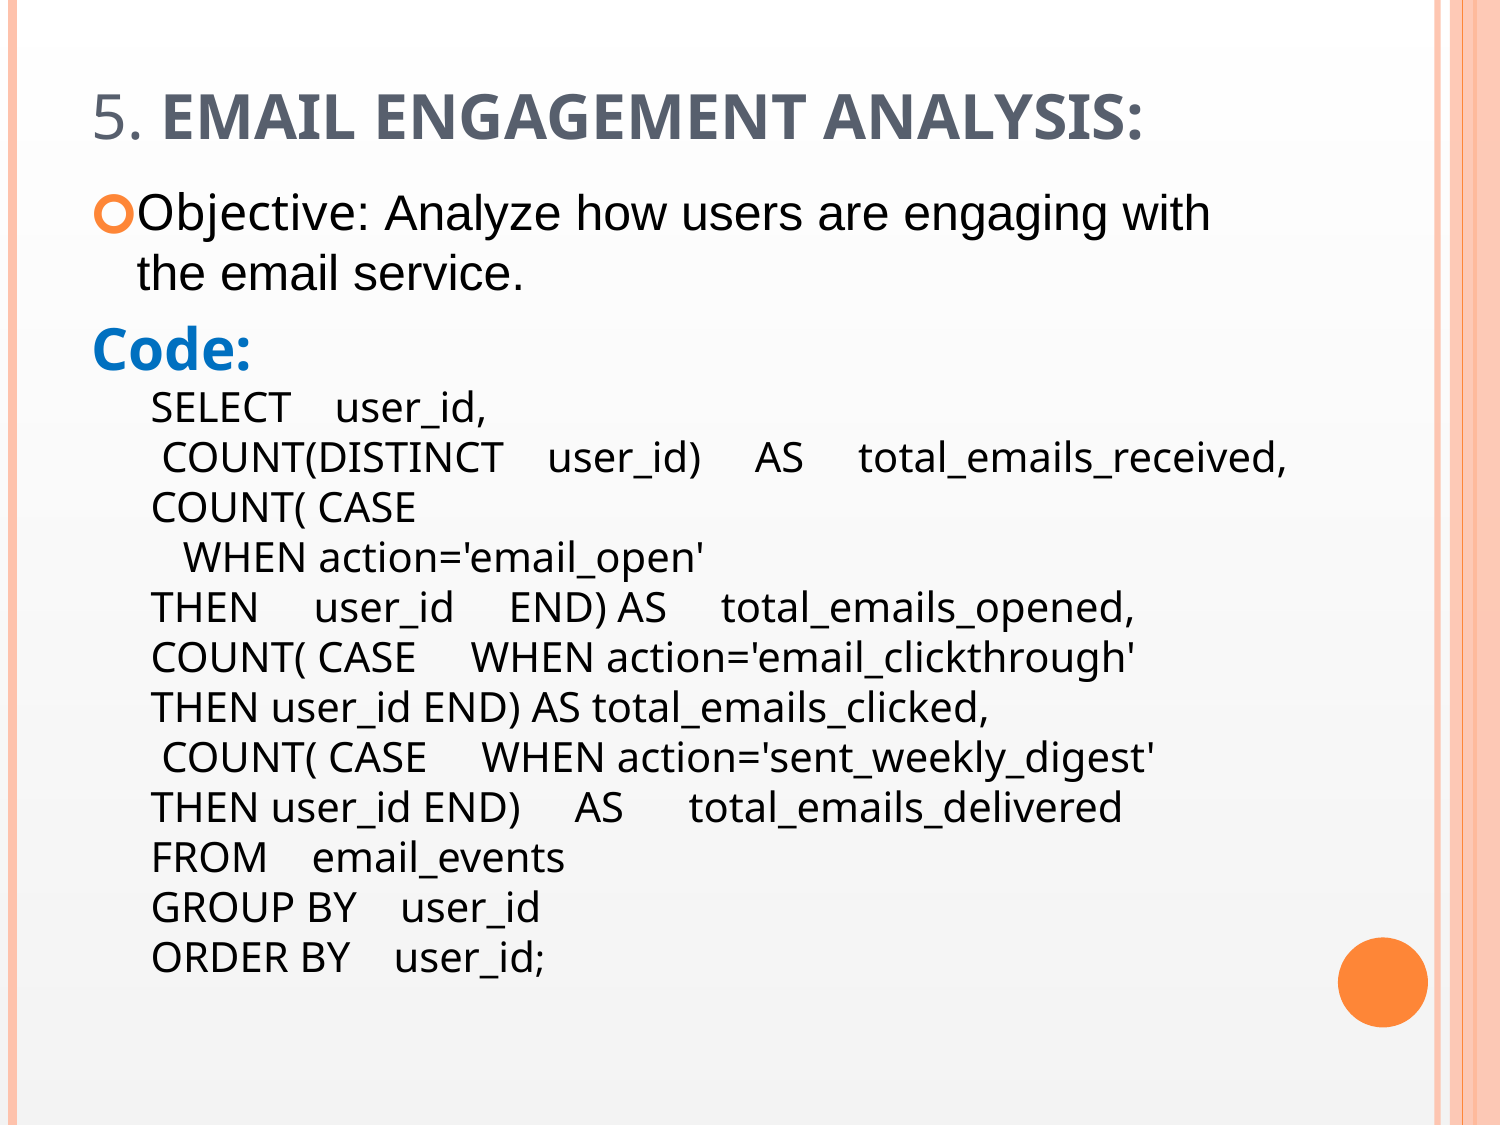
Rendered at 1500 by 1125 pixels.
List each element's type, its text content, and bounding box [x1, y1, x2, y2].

title 5. Email Engagement Analysis: [76, 0, 1302, 160]
text_box SELECT user_id, COUNT(DISTINCT user_id) AS total_emails_received, COUNT( CASE WHEN action='email_open' THEN user_id END) AS total_emails_opened, COUNT( CASE WHEN action='email_clickthrough' THEN user_id END) AS total_emails_clicked, COUNT( CASE WHEN action='sent_weekly_digest' THEN user_id END) AS total_emails_delivered FROM email_events GROUP BY user_id ORDER BY user_id; [135, 373, 1341, 989]
list Objective: Analyze how users are engaging with the email service. Code: [76, 172, 1302, 973]
